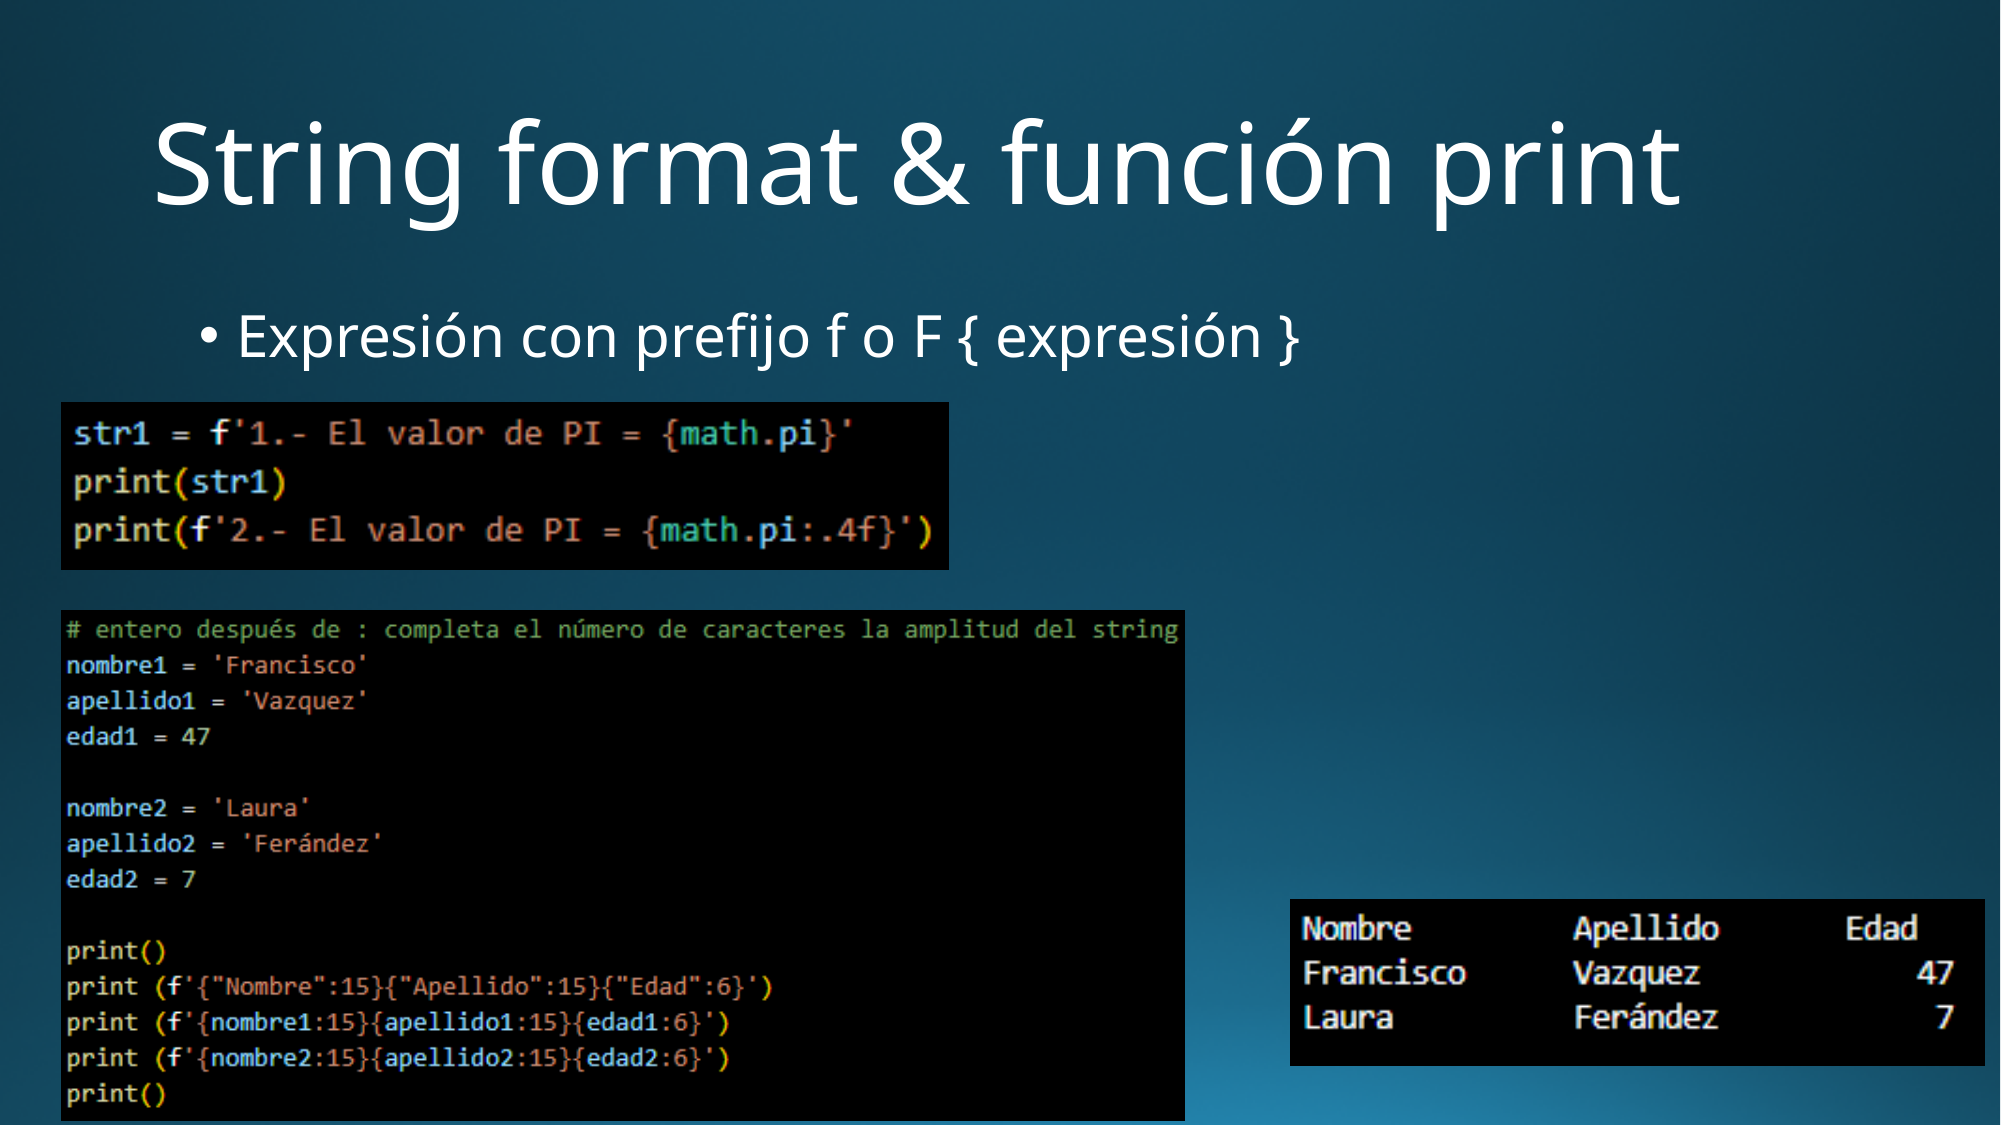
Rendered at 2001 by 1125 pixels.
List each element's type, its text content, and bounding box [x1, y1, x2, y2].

title String format & función print [137, 59, 1863, 278]
picture [0, 0, 2001, 1125]
list Expresión con prefijo f o F { expresión } [183, 299, 1863, 1014]
